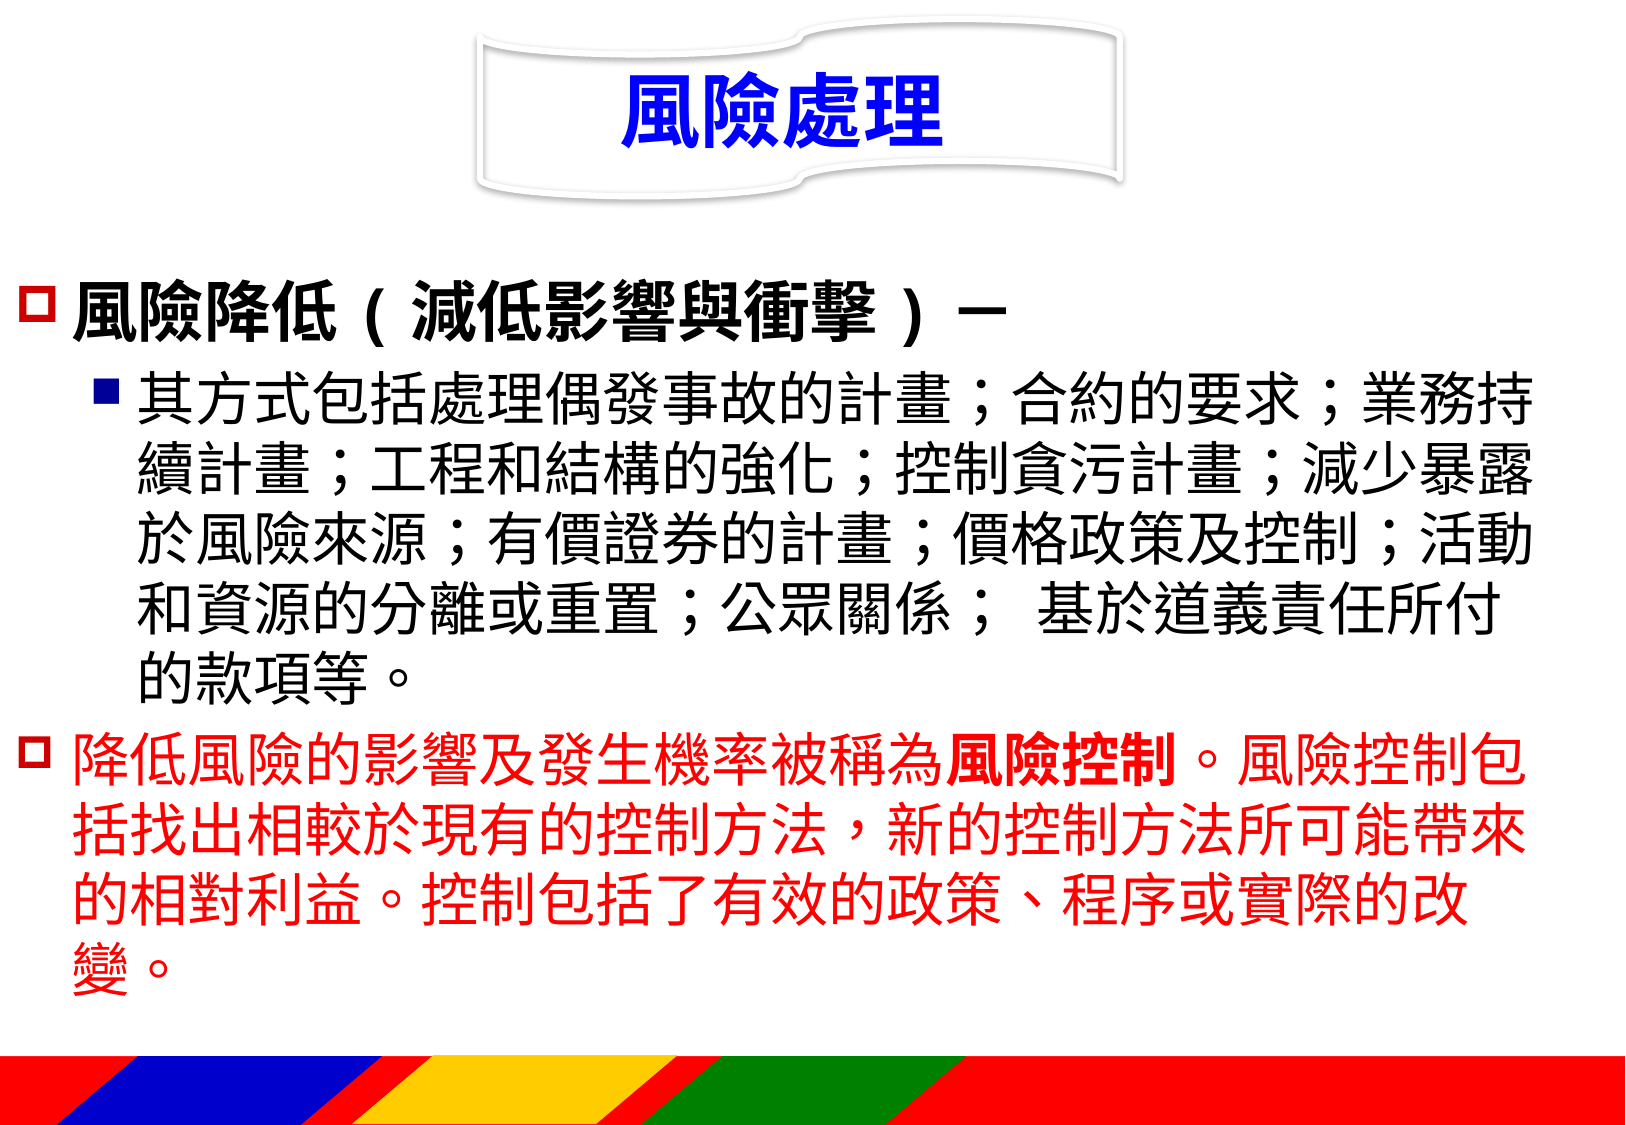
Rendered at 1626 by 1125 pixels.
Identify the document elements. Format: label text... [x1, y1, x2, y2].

text_box [780, 15, 1123, 182]
text_box 風險處理 [594, 42, 1051, 188]
text_box [476, 33, 790, 200]
list 風險降低(減低影響與衝擊)－ 其方式包括處理偶發事故的計畫；合約的要求；業務持續計畫；工程和結構的強化；控制貪污計畫；減少暴露於風險來源；有價證券的計畫；價格政策及控制；活動和資源的分離或重置；公眾關係； 基於道義責任所付的款項等。 降低風險的影響及發生機率被稱為風險控制。風險控制包括找出相較於現有的控制方法，新的控制方法所可能帶來的相對利益。控制包括了有效的政策、程序或實際的改變。 [0, 262, 1568, 1125]
slide_number 78 [1245, 1023, 1625, 1099]
